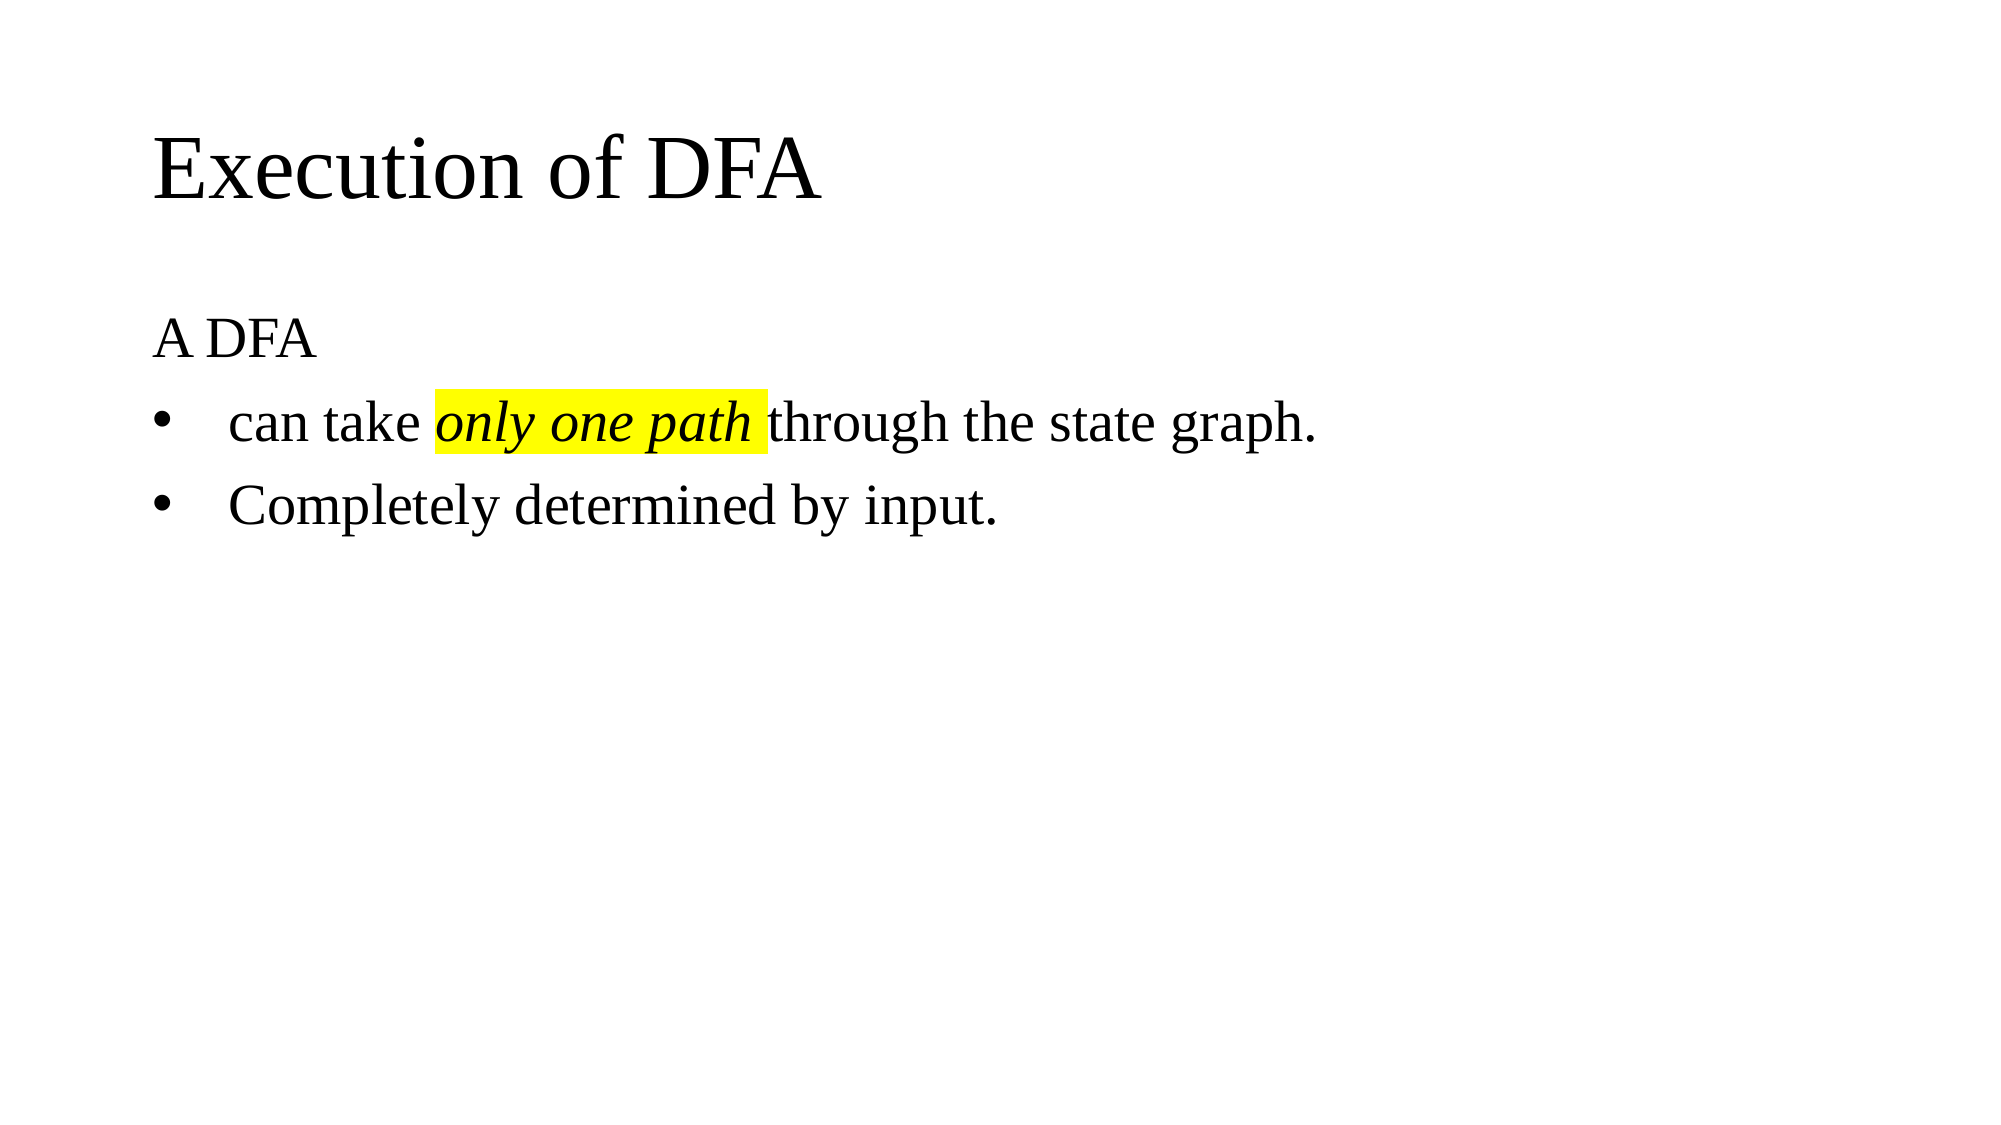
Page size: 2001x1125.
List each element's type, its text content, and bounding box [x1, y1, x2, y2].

title Execution of DFA [137, 59, 1863, 278]
list A DFA can take only one path through the state graph. Completely determined by input. [137, 299, 1863, 1014]
